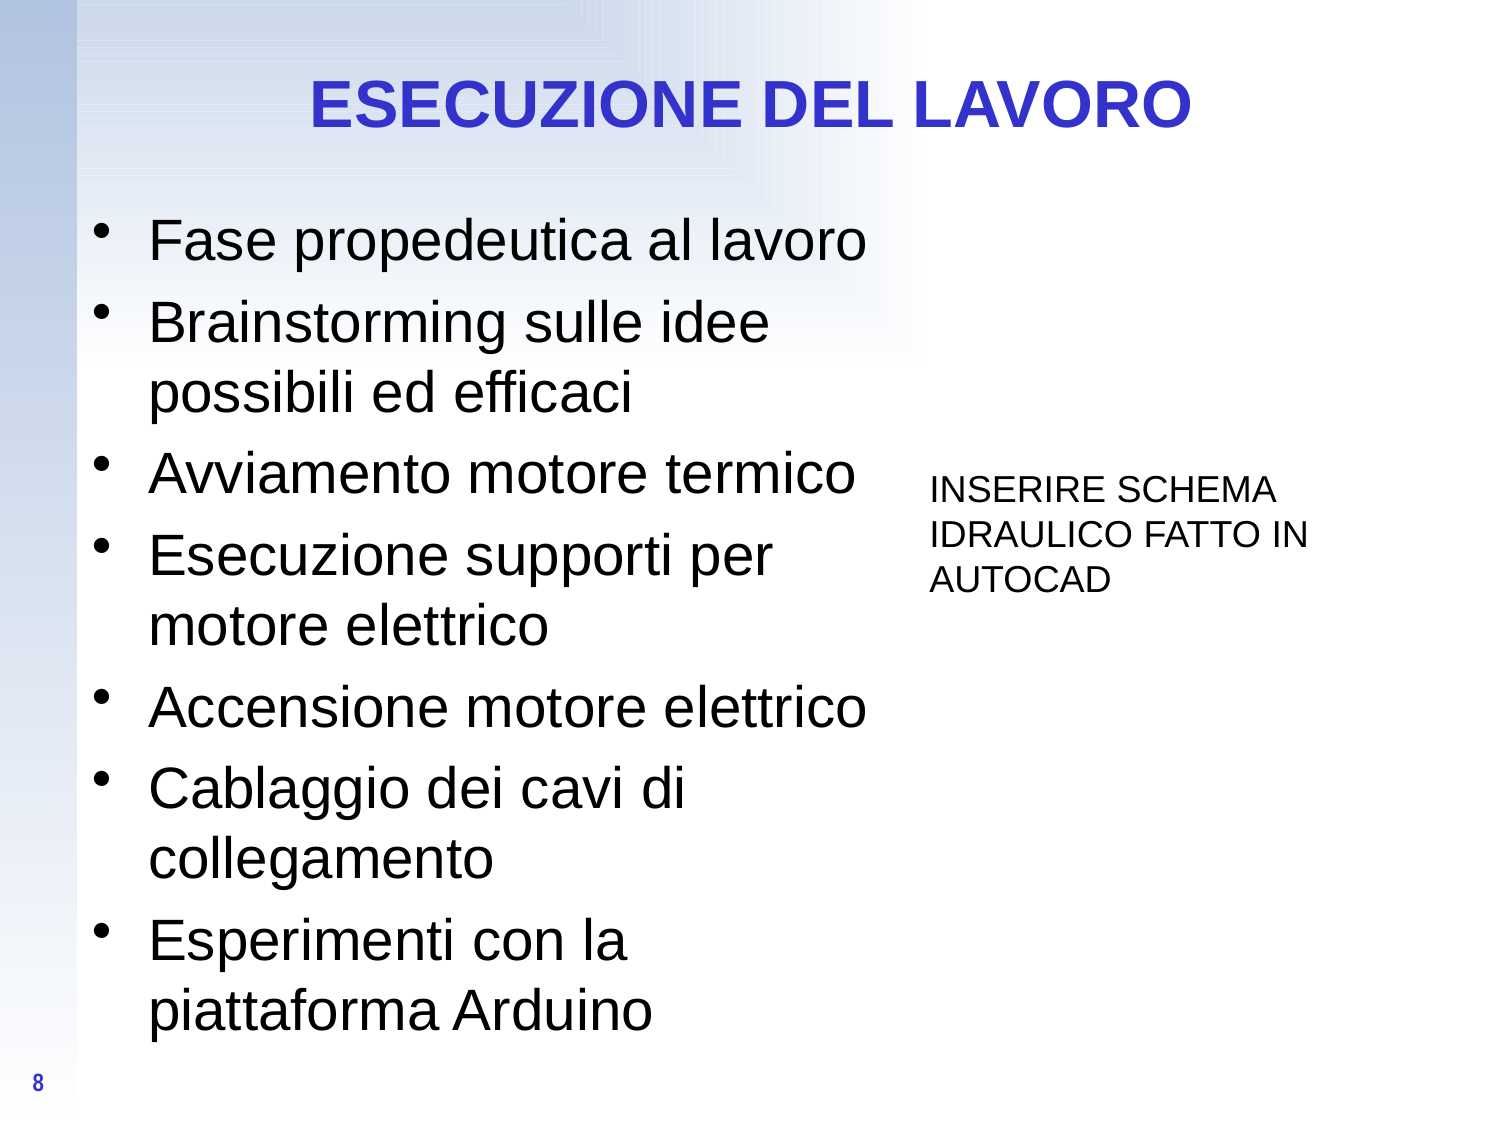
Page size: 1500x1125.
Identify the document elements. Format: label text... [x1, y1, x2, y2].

list Fase propedeutica al lavoro Brainstorming sulle idee possibili ed efficaci Avviamento motore termico Esecuzione supporti per motore elettrico Accensione motore elettrico Cablaggio dei cavi di collegamento Esperimenti con la piattaforma Arduino [76, 194, 938, 1125]
slide_number 8 [0, 1058, 77, 1103]
text_box INSERIRE SCHEMA IDRAULICO FATTO IN AUTOCAD [914, 457, 1500, 608]
title ESECUZIONE DEL LAVORO [76, 7, 1427, 195]
